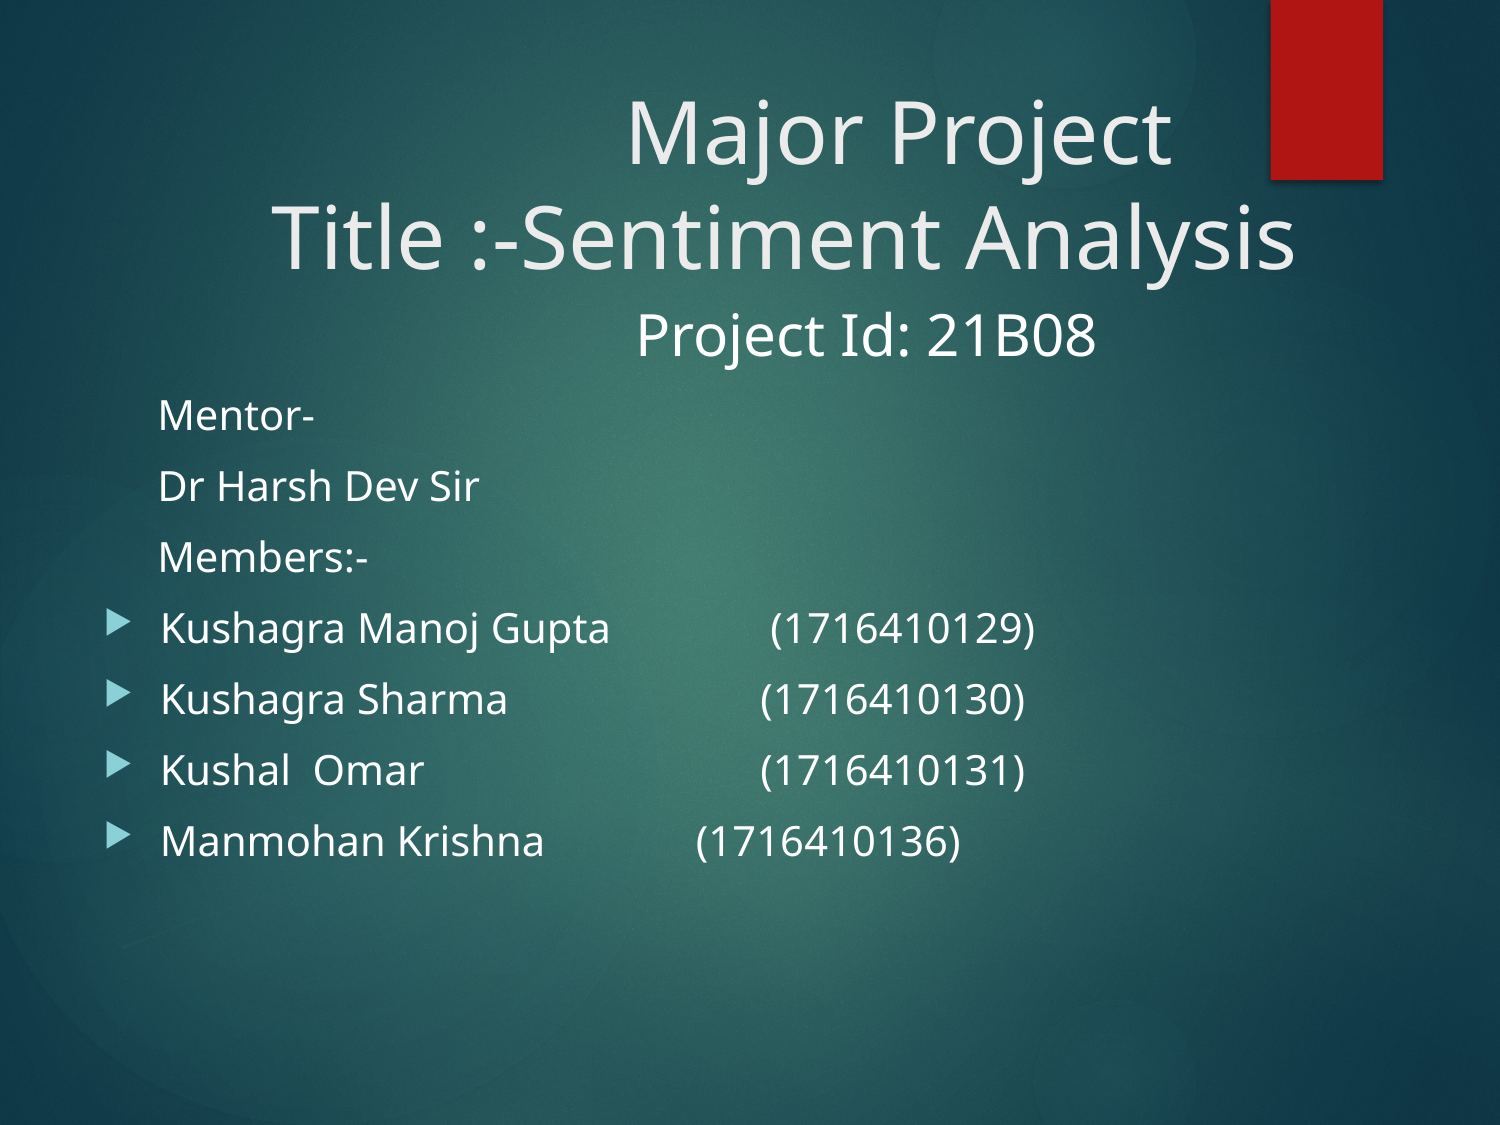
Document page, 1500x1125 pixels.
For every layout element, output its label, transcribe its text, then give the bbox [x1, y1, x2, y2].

list Project Id: 21B08 Mentor- Dr Harsh Dev Sir Members:- Kushagra Manoj Gupta (1716410129) Kushagra Sharma (1716410130) Kushal Omar (1716410131) Manmohan Krishna (1716410136) [88, 149, 1264, 1024]
title Major Project Title :-Sentiment Analysis [194, 69, 1353, 346]
